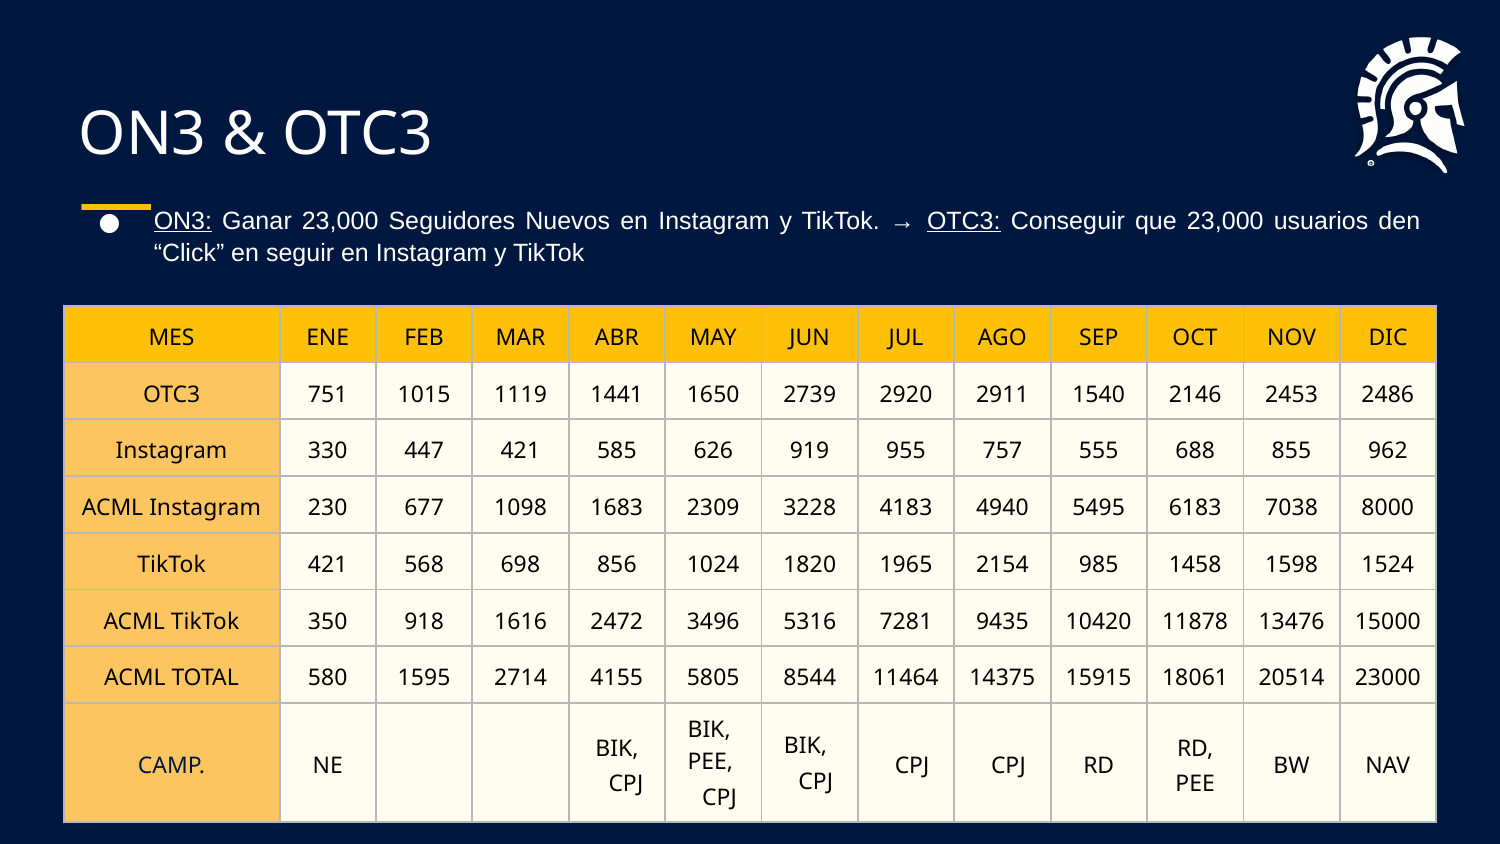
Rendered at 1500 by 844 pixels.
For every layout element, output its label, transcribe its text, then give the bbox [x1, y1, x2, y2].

table_cell 7281 [859, 590, 953, 645]
table_cell 330 [281, 420, 375, 475]
table_header ENE [281, 307, 375, 362]
table_cell 1441 [570, 363, 664, 418]
table_cell 11464 [859, 647, 953, 702]
table_cell 2309 [666, 477, 761, 532]
table_cell 698 [473, 534, 568, 589]
table_cell 1650 [666, 363, 761, 418]
table_cell 962 [1341, 420, 1435, 475]
table_cell TikTok [65, 534, 279, 589]
table_cell [377, 704, 471, 821]
table_cell BW [1244, 704, 1339, 821]
table_cell ACML TikTok [65, 590, 279, 645]
table_cell CAMP. [65, 704, 279, 821]
table_cell 15915 [1052, 647, 1146, 702]
table_header OCT [1148, 307, 1243, 362]
table_cell NAV [1341, 704, 1435, 821]
table_cell OTC3 [65, 363, 279, 418]
table_cell 1965 [859, 534, 953, 589]
table_cell 3228 [762, 477, 857, 532]
table_cell 626 [666, 420, 761, 475]
table_cell RD [1052, 704, 1146, 821]
table_cell 1595 [377, 647, 471, 702]
table_cell 2453 [1244, 363, 1339, 418]
table_cell NE [281, 704, 375, 821]
table_cell 350 [281, 590, 375, 645]
table_cell 23000 [1341, 647, 1435, 702]
table_cell 447 [377, 420, 471, 475]
table_cell Instagram [65, 420, 279, 475]
table_cell 4155 [570, 647, 664, 702]
table_cell BIK, CPJ [762, 704, 857, 821]
table_cell CPJ [859, 704, 953, 821]
table_cell 1524 [1341, 534, 1435, 589]
table_cell 955 [859, 420, 953, 475]
table_cell 568 [377, 534, 471, 589]
table_cell 985 [1052, 534, 1146, 589]
table_cell ACML Instagram [65, 477, 279, 532]
table_cell [473, 704, 568, 821]
table_cell 18061 [1148, 647, 1243, 702]
table_cell 5495 [1052, 477, 1146, 532]
table_header FEB [377, 307, 471, 362]
table_cell 3496 [666, 590, 761, 645]
table_cell 918 [377, 590, 471, 645]
table_cell 751 [281, 363, 375, 418]
table_cell 856 [570, 534, 664, 589]
table_cell 855 [1244, 420, 1339, 475]
table_cell 919 [762, 420, 857, 475]
table_cell 10420 [1052, 590, 1146, 645]
table_cell 1015 [377, 363, 471, 418]
table_cell 15000 [1341, 590, 1435, 645]
table_cell 1598 [1244, 534, 1339, 589]
table_cell 1540 [1052, 363, 1146, 418]
table_cell 5316 [762, 590, 857, 645]
picture [1345, 30, 1473, 181]
table_cell 677 [377, 477, 471, 532]
table_cell 2911 [955, 363, 1050, 418]
table_cell 6183 [1148, 477, 1243, 532]
table_cell 2486 [1341, 363, 1435, 418]
table_cell 230 [281, 477, 375, 532]
table_cell 2714 [473, 647, 568, 702]
table_header DIC [1341, 307, 1435, 362]
table_cell 8000 [1341, 477, 1435, 532]
table_cell 585 [570, 420, 664, 475]
table_cell 580 [281, 647, 375, 702]
table_cell 757 [955, 420, 1050, 475]
table_cell 7038 [1244, 477, 1339, 532]
table_cell 688 [1148, 420, 1243, 475]
table_cell BIK, CPJ [570, 704, 664, 821]
table_cell 1616 [473, 590, 568, 645]
table_cell ACML TOTAL [65, 647, 279, 702]
table_header ABR [570, 307, 664, 362]
table_cell 5805 [666, 647, 761, 702]
table_cell 4940 [955, 477, 1050, 532]
title ON3 & OTC3 [63, 75, 1437, 187]
table_cell CPJ [955, 704, 1050, 821]
table_cell 20514 [1244, 647, 1339, 702]
table_cell 1024 [666, 534, 761, 589]
table_cell RD, PEE [1148, 704, 1243, 821]
table_cell 2146 [1148, 363, 1243, 418]
table_cell 1683 [570, 477, 664, 532]
table_cell 2472 [570, 590, 664, 645]
table_cell 13476 [1244, 590, 1339, 645]
table_cell 4183 [859, 477, 953, 532]
table_header JUN [762, 307, 857, 362]
table_cell 8544 [762, 647, 857, 702]
list ON3: Ganar 23,000 Seguidores Nuevos en Instagram y TikTok. → OTC3: Conseguir que 23,000 usuarios den “Click” en seguir en Instagram y TikTok [63, 187, 1437, 305]
table_cell 2154 [955, 534, 1050, 589]
table_header JUL [859, 307, 953, 362]
table_cell 1820 [762, 534, 857, 589]
table_cell 1119 [473, 363, 568, 418]
table_header SEP [1052, 307, 1146, 362]
table_cell BIK, PEE, CPJ [666, 704, 761, 821]
table_header MAY [666, 307, 761, 362]
table_cell 2739 [762, 363, 857, 418]
table_header AGO [955, 307, 1050, 362]
table_cell 421 [473, 420, 568, 475]
table_header MAR [473, 307, 568, 362]
table_cell 421 [281, 534, 375, 589]
table_cell 9435 [955, 590, 1050, 645]
table_header MES [65, 307, 279, 362]
table_cell 11878 [1148, 590, 1243, 645]
table_header NOV [1244, 307, 1339, 362]
table_cell 1098 [473, 477, 568, 532]
table_cell 1458 [1148, 534, 1243, 589]
table_cell 2920 [859, 363, 953, 418]
table_cell 14375 [955, 647, 1050, 702]
table_cell 555 [1052, 420, 1146, 475]
